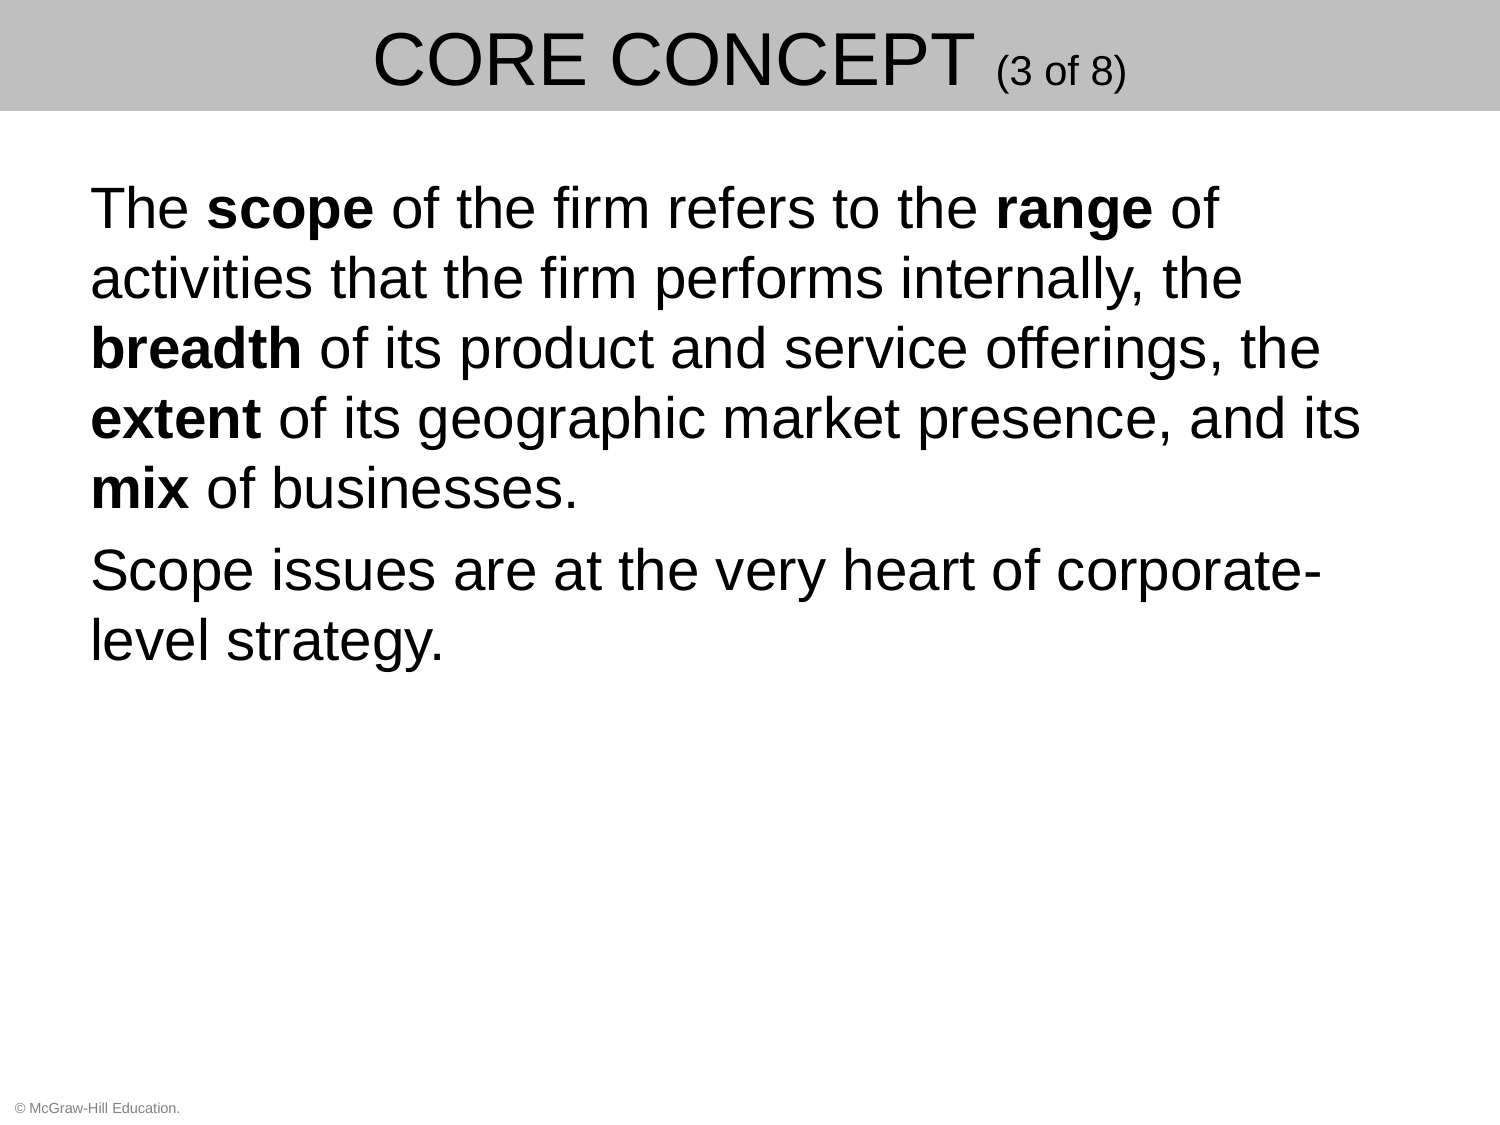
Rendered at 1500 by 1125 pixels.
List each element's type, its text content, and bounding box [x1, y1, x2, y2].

title Core Concept (3 of 8) [0, 0, 1500, 111]
list The scope of the firm refers to the range of activities that the firm performs internally, the breadth of its product and service offerings, the extent of its geographic market presence, and its mix of businesses. Scope issues are at the very heart of corporate-level strategy. [74, 162, 1426, 1076]
